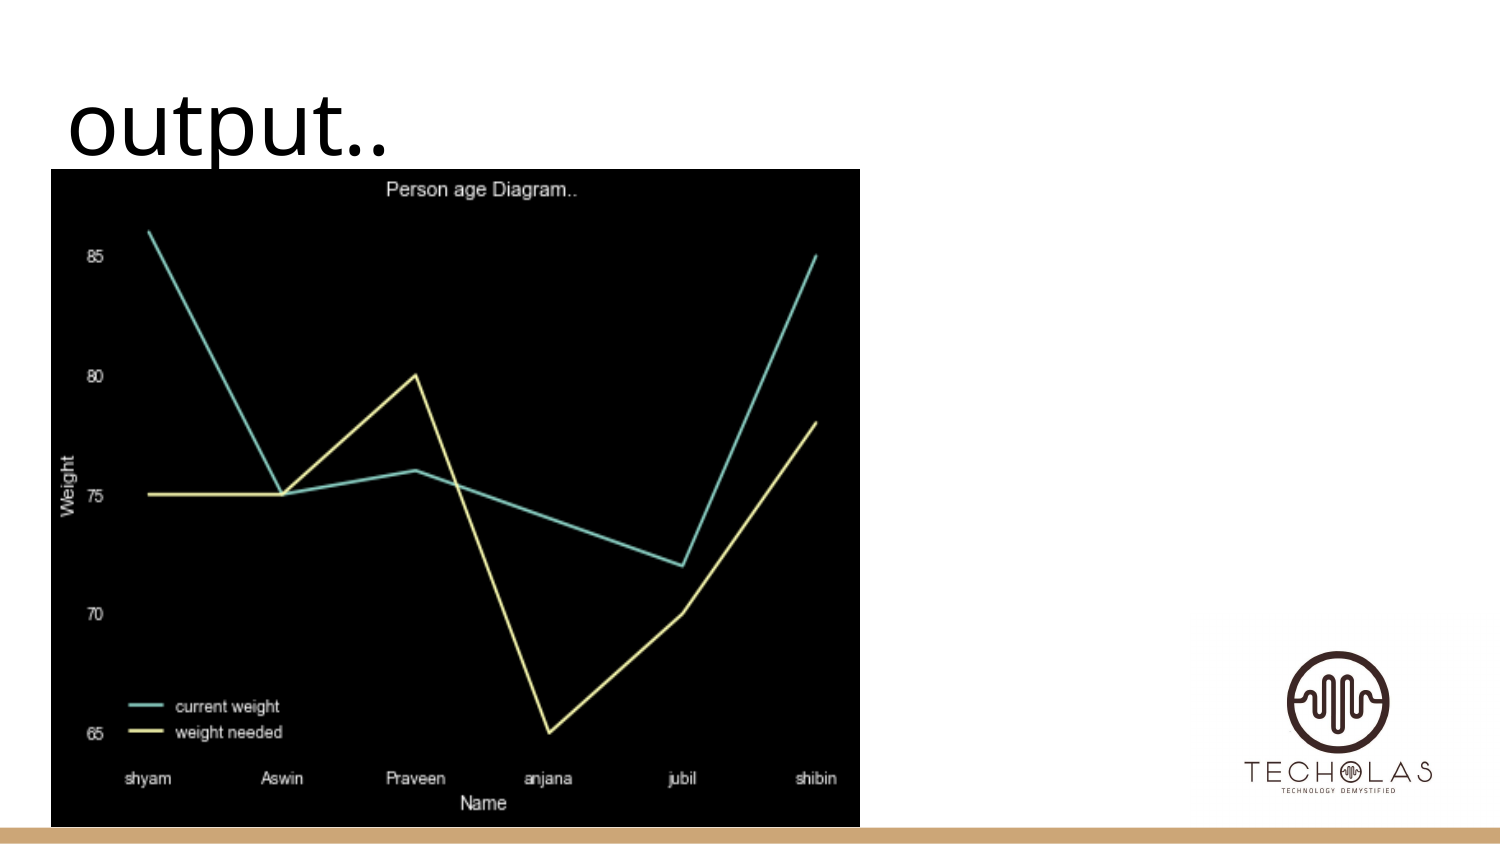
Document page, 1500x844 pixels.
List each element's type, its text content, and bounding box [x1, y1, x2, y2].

title output.. [51, 51, 1449, 189]
picture [50, 169, 860, 827]
picture [1190, 613, 1500, 827]
